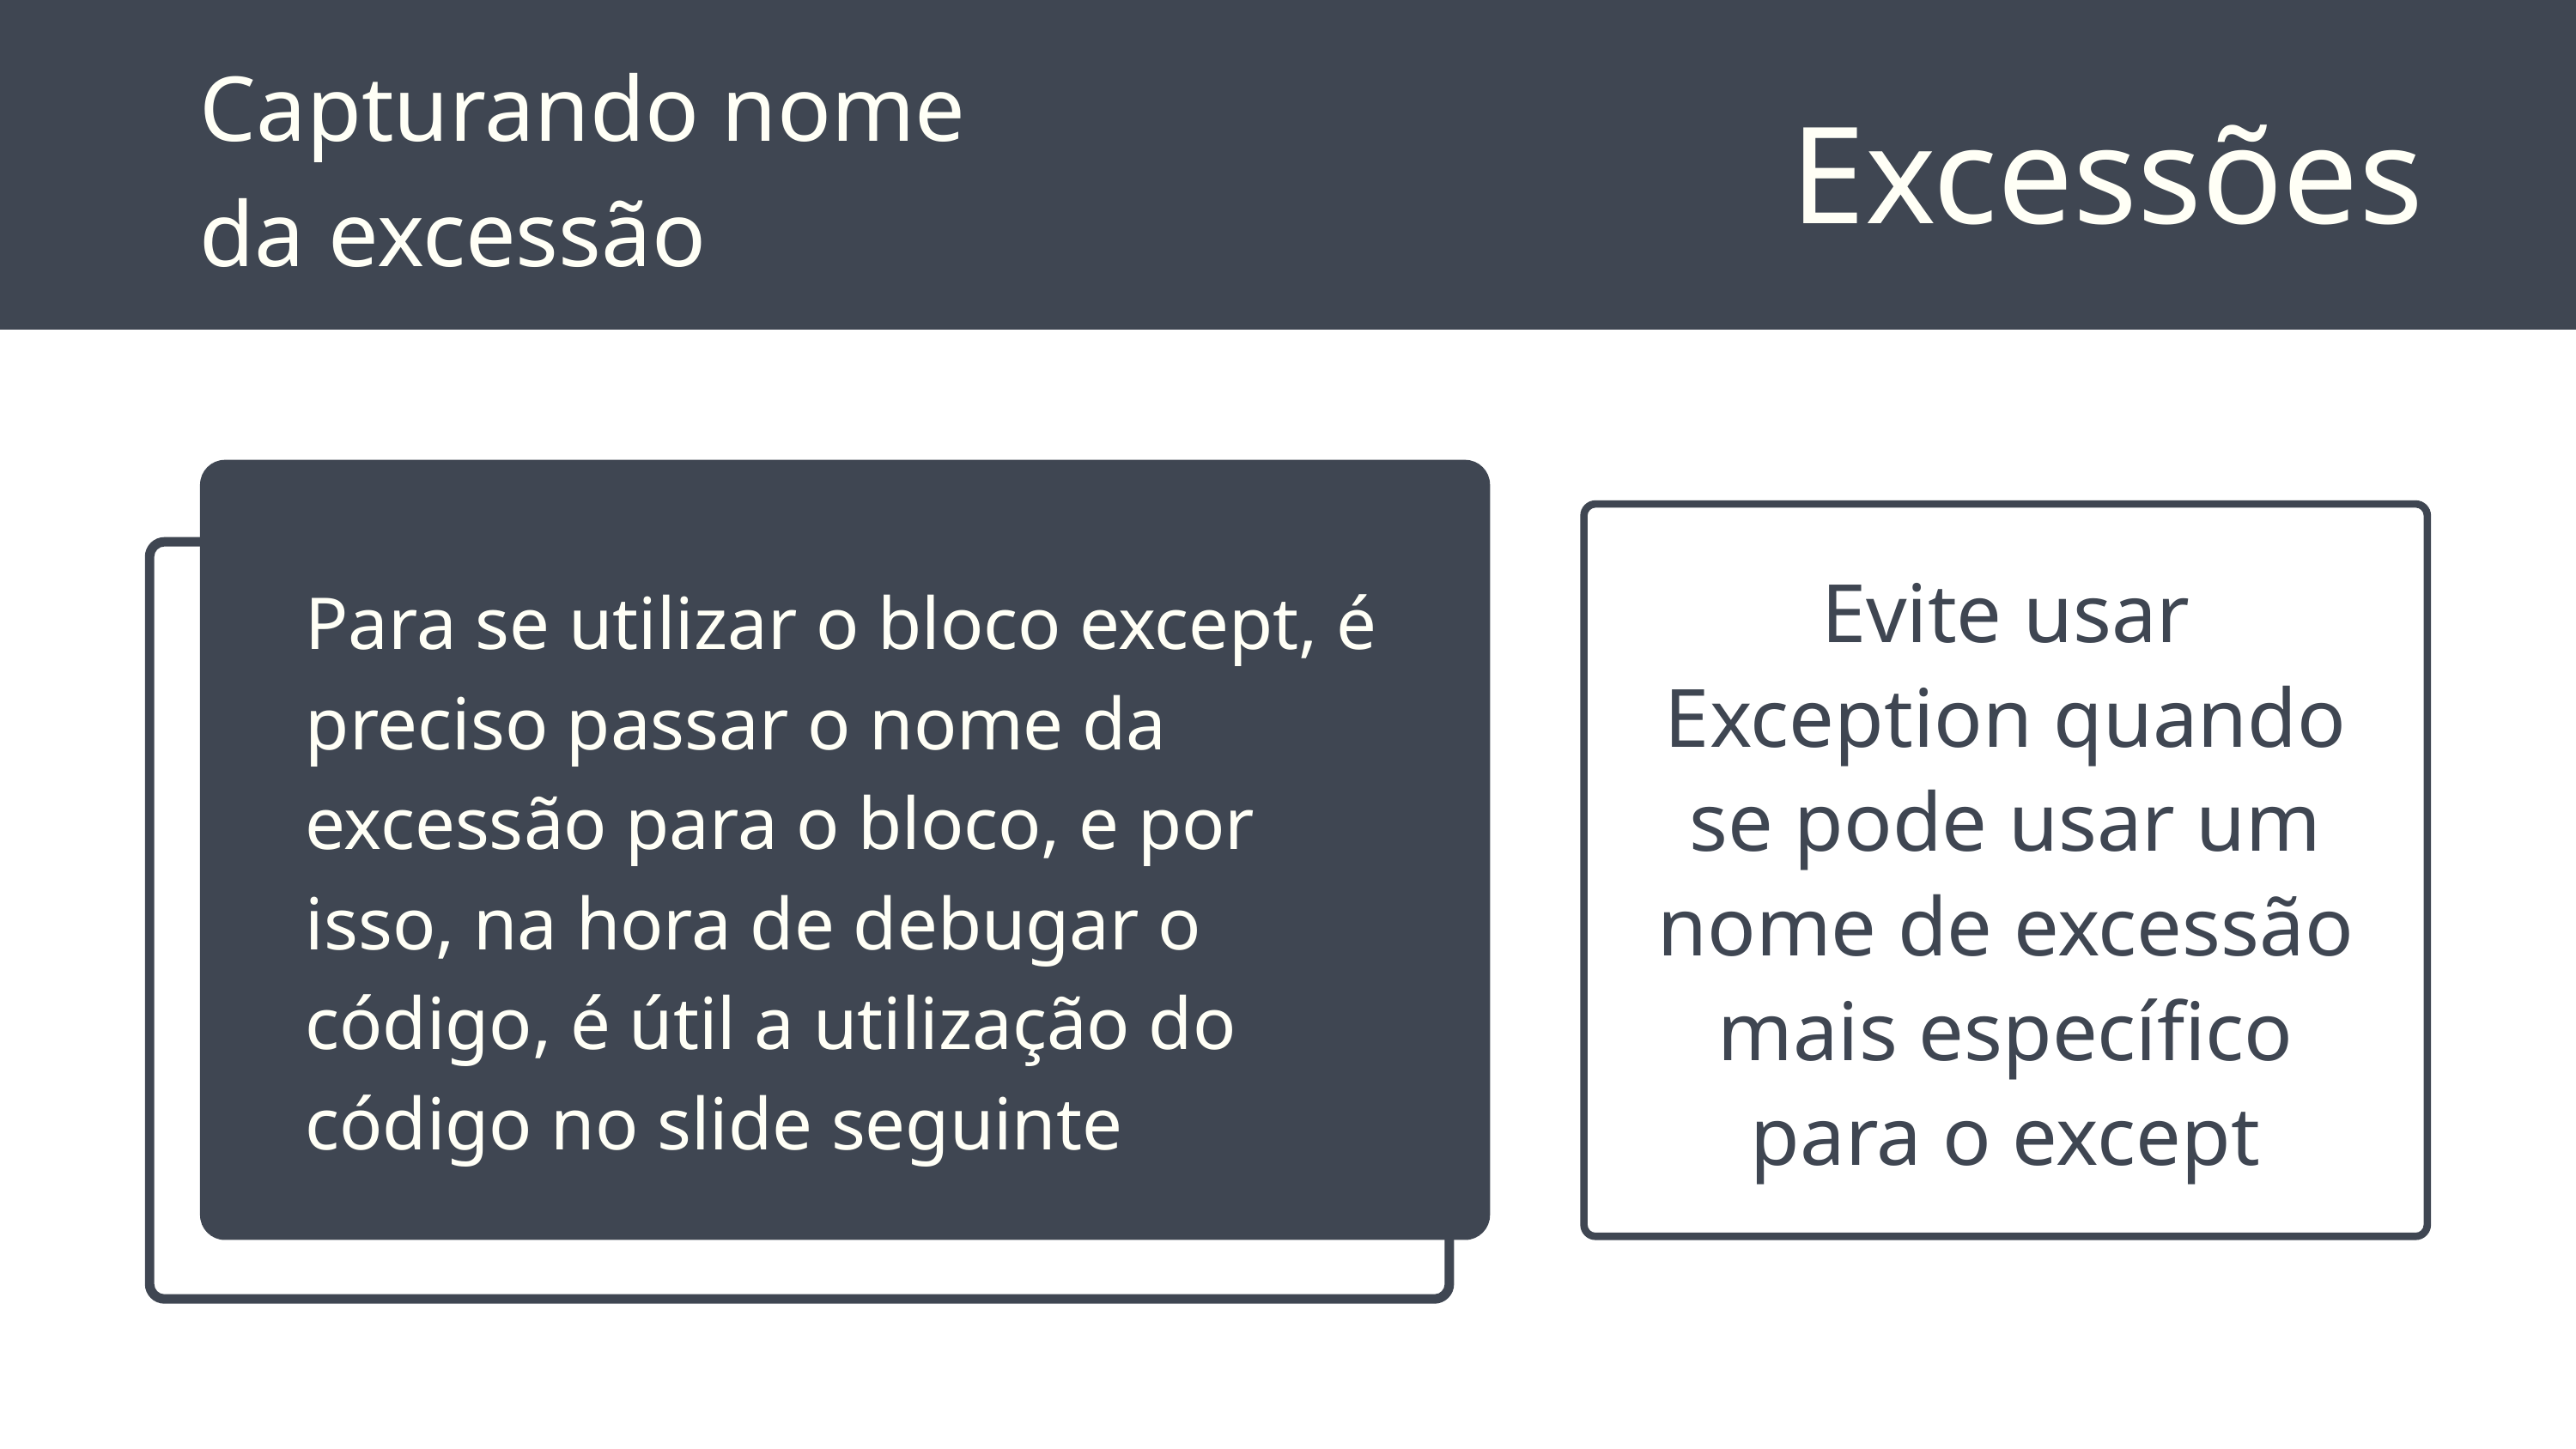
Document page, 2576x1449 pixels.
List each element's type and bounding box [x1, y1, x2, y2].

text_box [199, 459, 1491, 1240]
text_box [144, 537, 1455, 1304]
text_box [0, 0, 2576, 330]
text_box [1580, 500, 2432, 1240]
